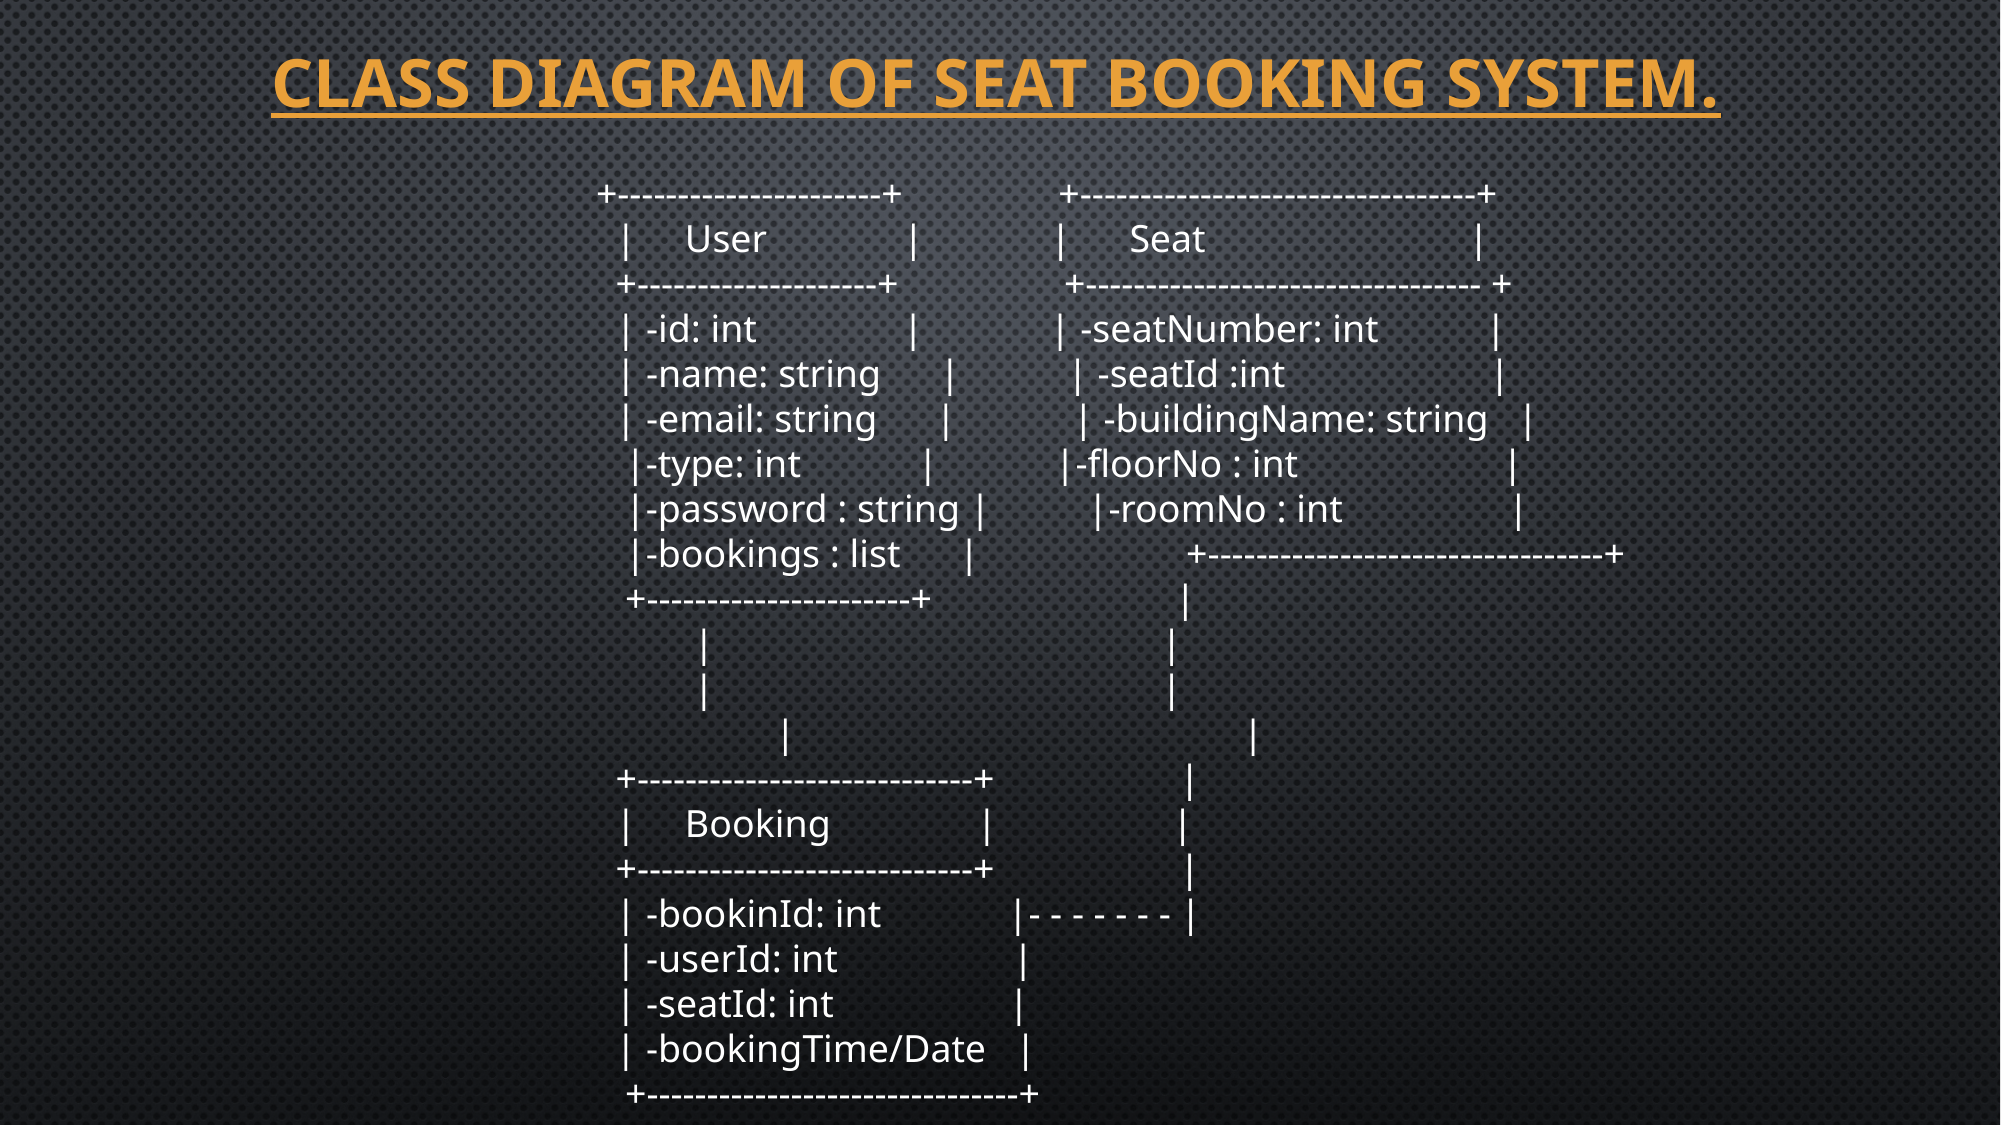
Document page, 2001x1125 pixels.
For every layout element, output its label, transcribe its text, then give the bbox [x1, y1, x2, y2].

text_box +----------------------+ +---------------------------------+ | User | | Seat | +--------------------+ +--------------------------------- + | -id: int | | -seatNumber: int | | -name: string | | -seatId :int | | -email: string | | -buildingName: string | |-type: int | |-floorNo : int | |-password : string | |-roomNo : int | |-bookings : list | +---------------------------------+ +----------------------+ | | | | | | | +----------------------------+ | | Booking | | +----------------------------+ | | -bookinId: int |- - - - - - - | | -userId: int | | -seatId: int | | -bookingTime/Date | +-------------------------------+ [571, 162, 1857, 1125]
title CLASS DIAGRAM OF SEAT BOOKING SYSTEM. [187, 0, 1813, 163]
